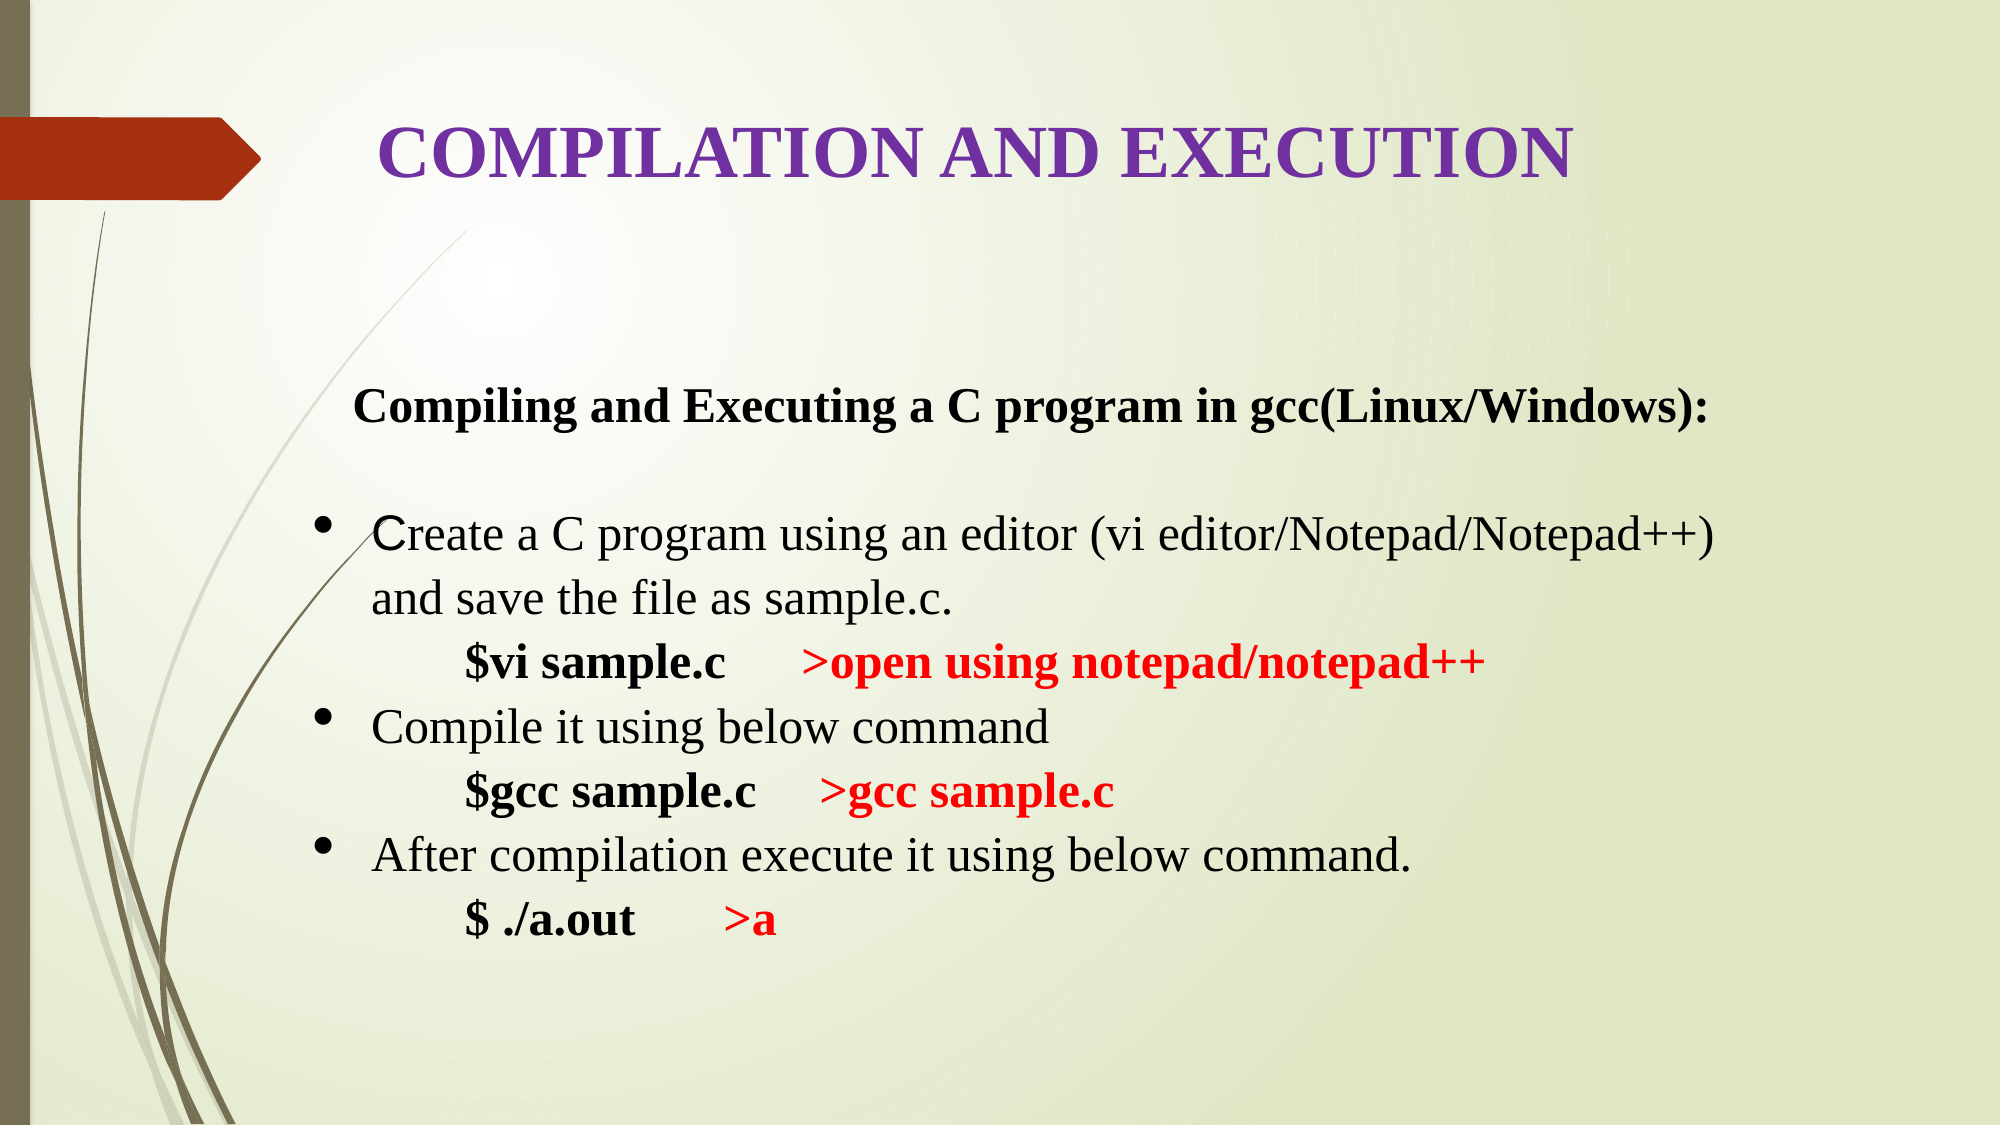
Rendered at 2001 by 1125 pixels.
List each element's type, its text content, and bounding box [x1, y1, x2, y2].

text_box Compiling and Executing a C program in gcc(Linux/Windows): Create a C program using an editor (vi editor/Notepad/Notepad++) and save the file as sample.c. $vi sample.c >open using notepad/notepad++ Compile it using below command $gcc sample.c >gcc sample.c After compilation execute it using below command. $ ./a.out >a [300, 360, 1751, 953]
title COMPILATION AND EXECUTION [361, 94, 1824, 217]
